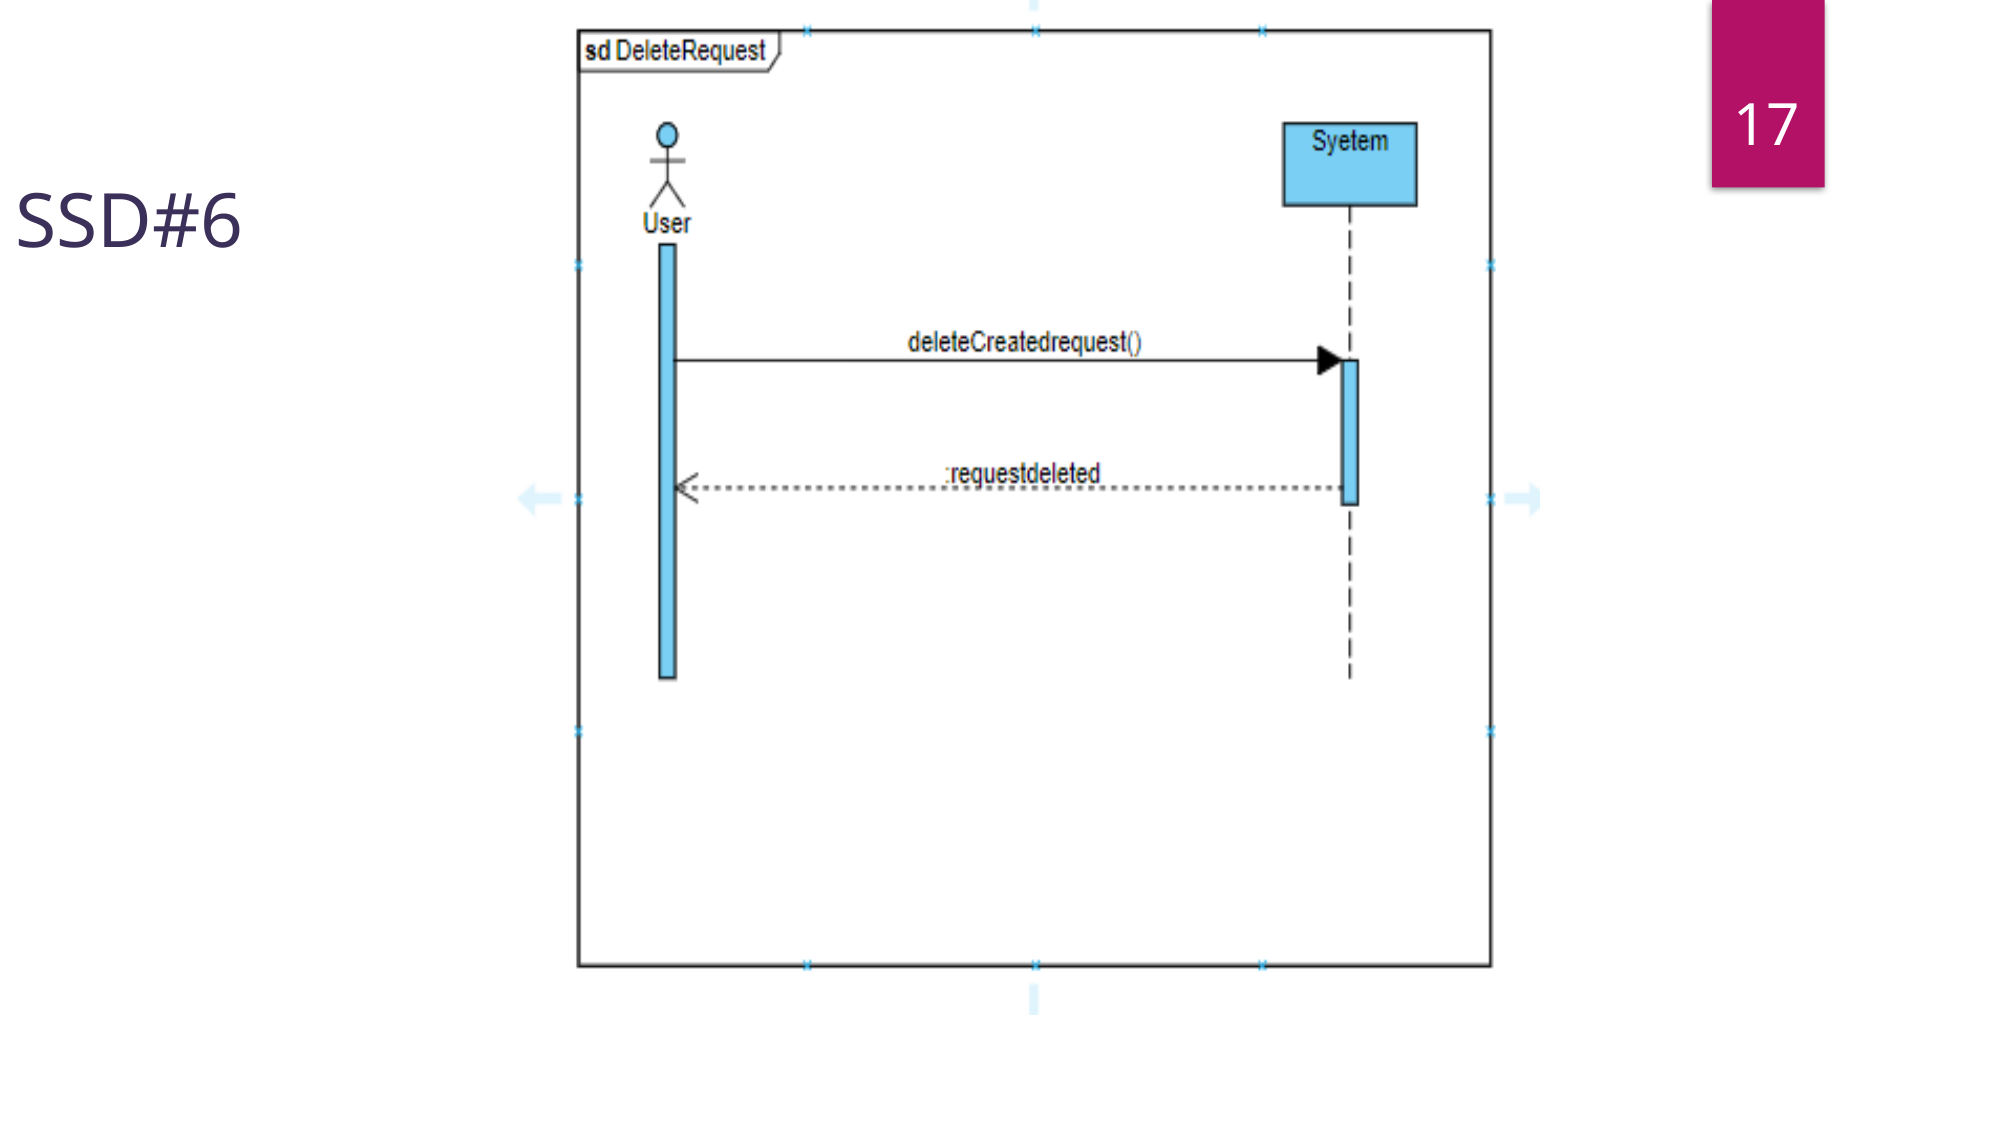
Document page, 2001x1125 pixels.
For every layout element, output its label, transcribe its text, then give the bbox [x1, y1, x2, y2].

slide_number 17 [1698, 48, 1836, 175]
title SSD#6 [0, 159, 506, 276]
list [512, 0, 1541, 1016]
